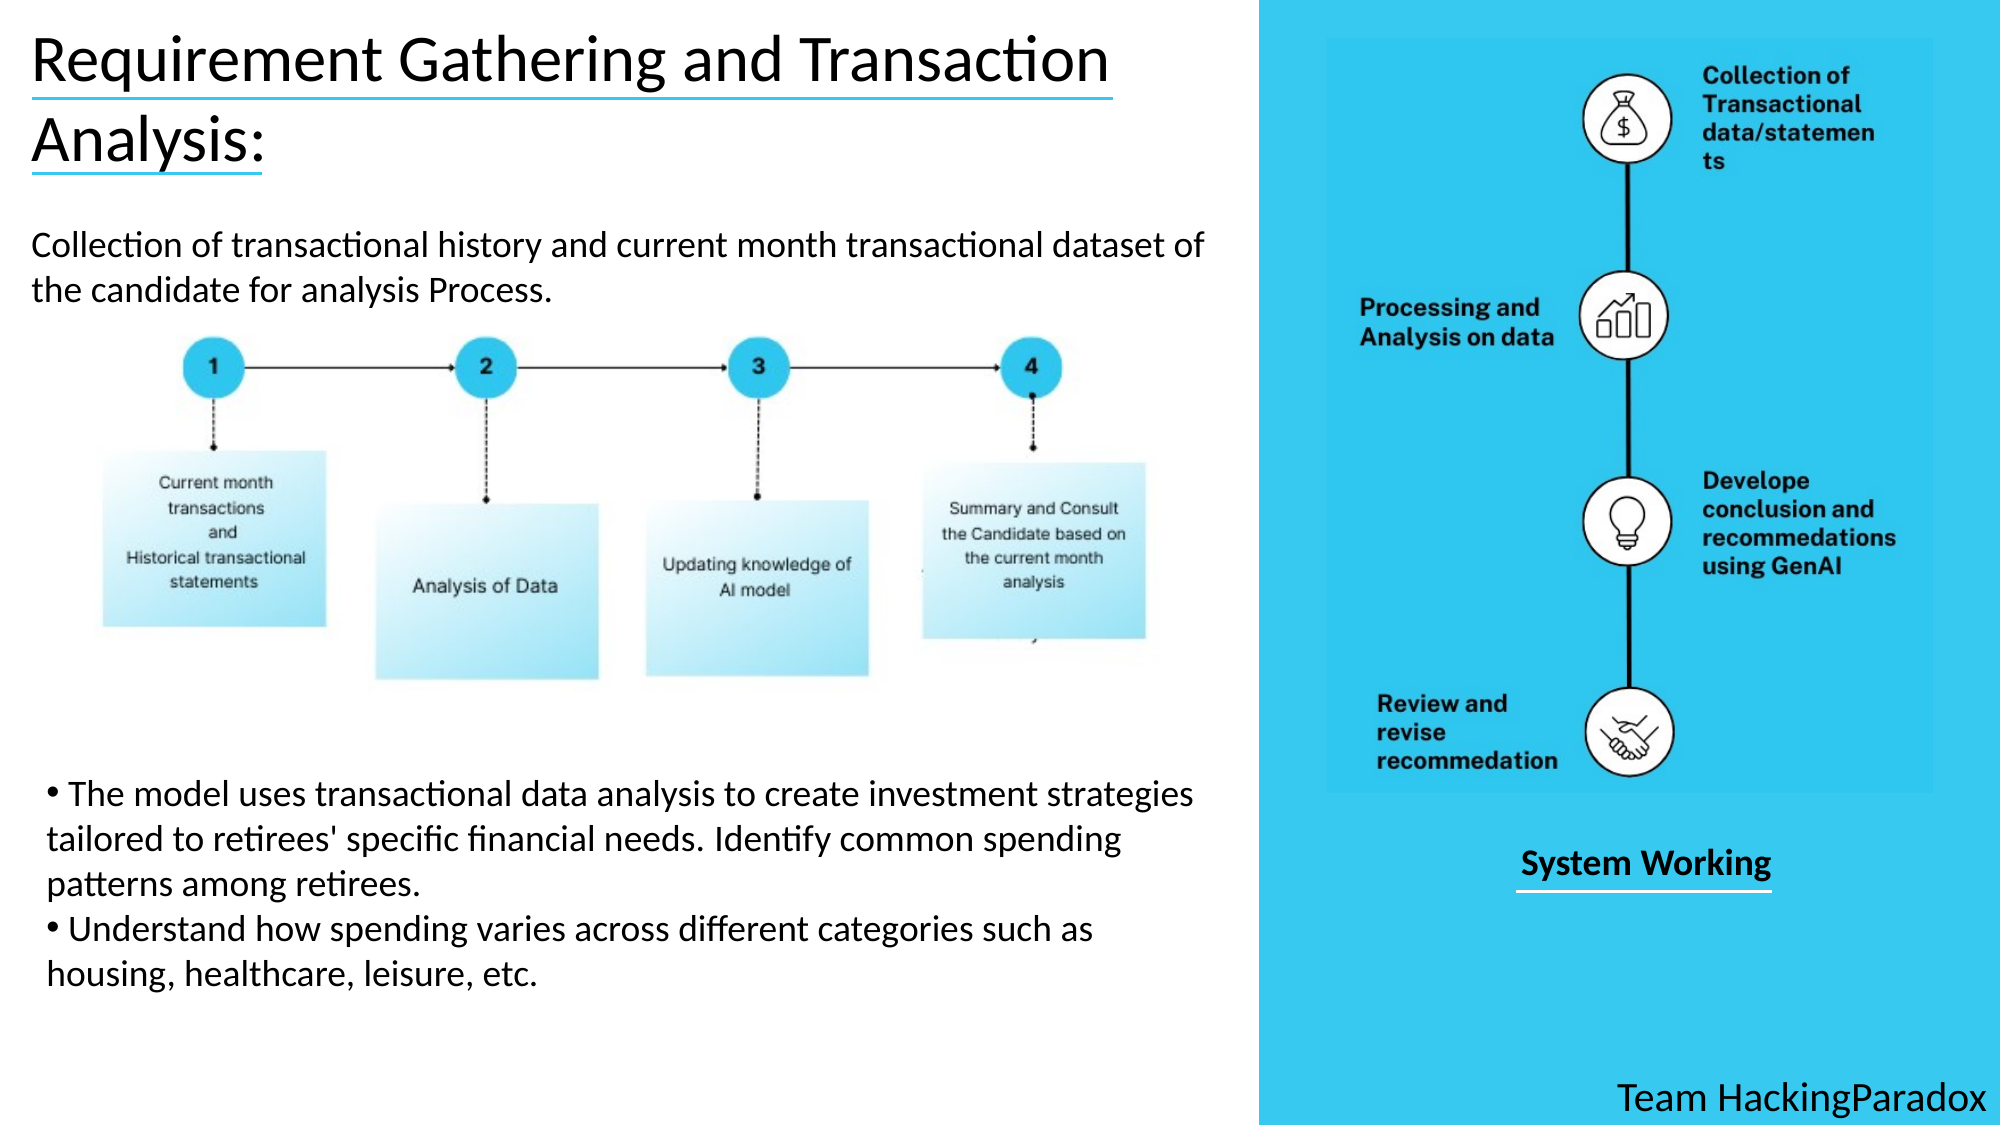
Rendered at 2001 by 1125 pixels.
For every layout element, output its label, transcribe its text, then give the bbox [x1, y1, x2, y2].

text_box The model uses transactional data analysis to create investment strategies tailored to retirees' specific financial needs. Identify common spending patterns among retirees. Understand how spending varies across different categories such as housing, healthcare, leisure, etc. [31, 761, 1235, 1047]
picture [92, 308, 1160, 727]
text_box Requirement Gathering and Transaction Analysis: Collection of transactional history and current month transactional dataset of the candidate for analysis Process. [16, 7, 1235, 903]
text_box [1258, 0, 2000, 1125]
picture [1326, 38, 1933, 793]
